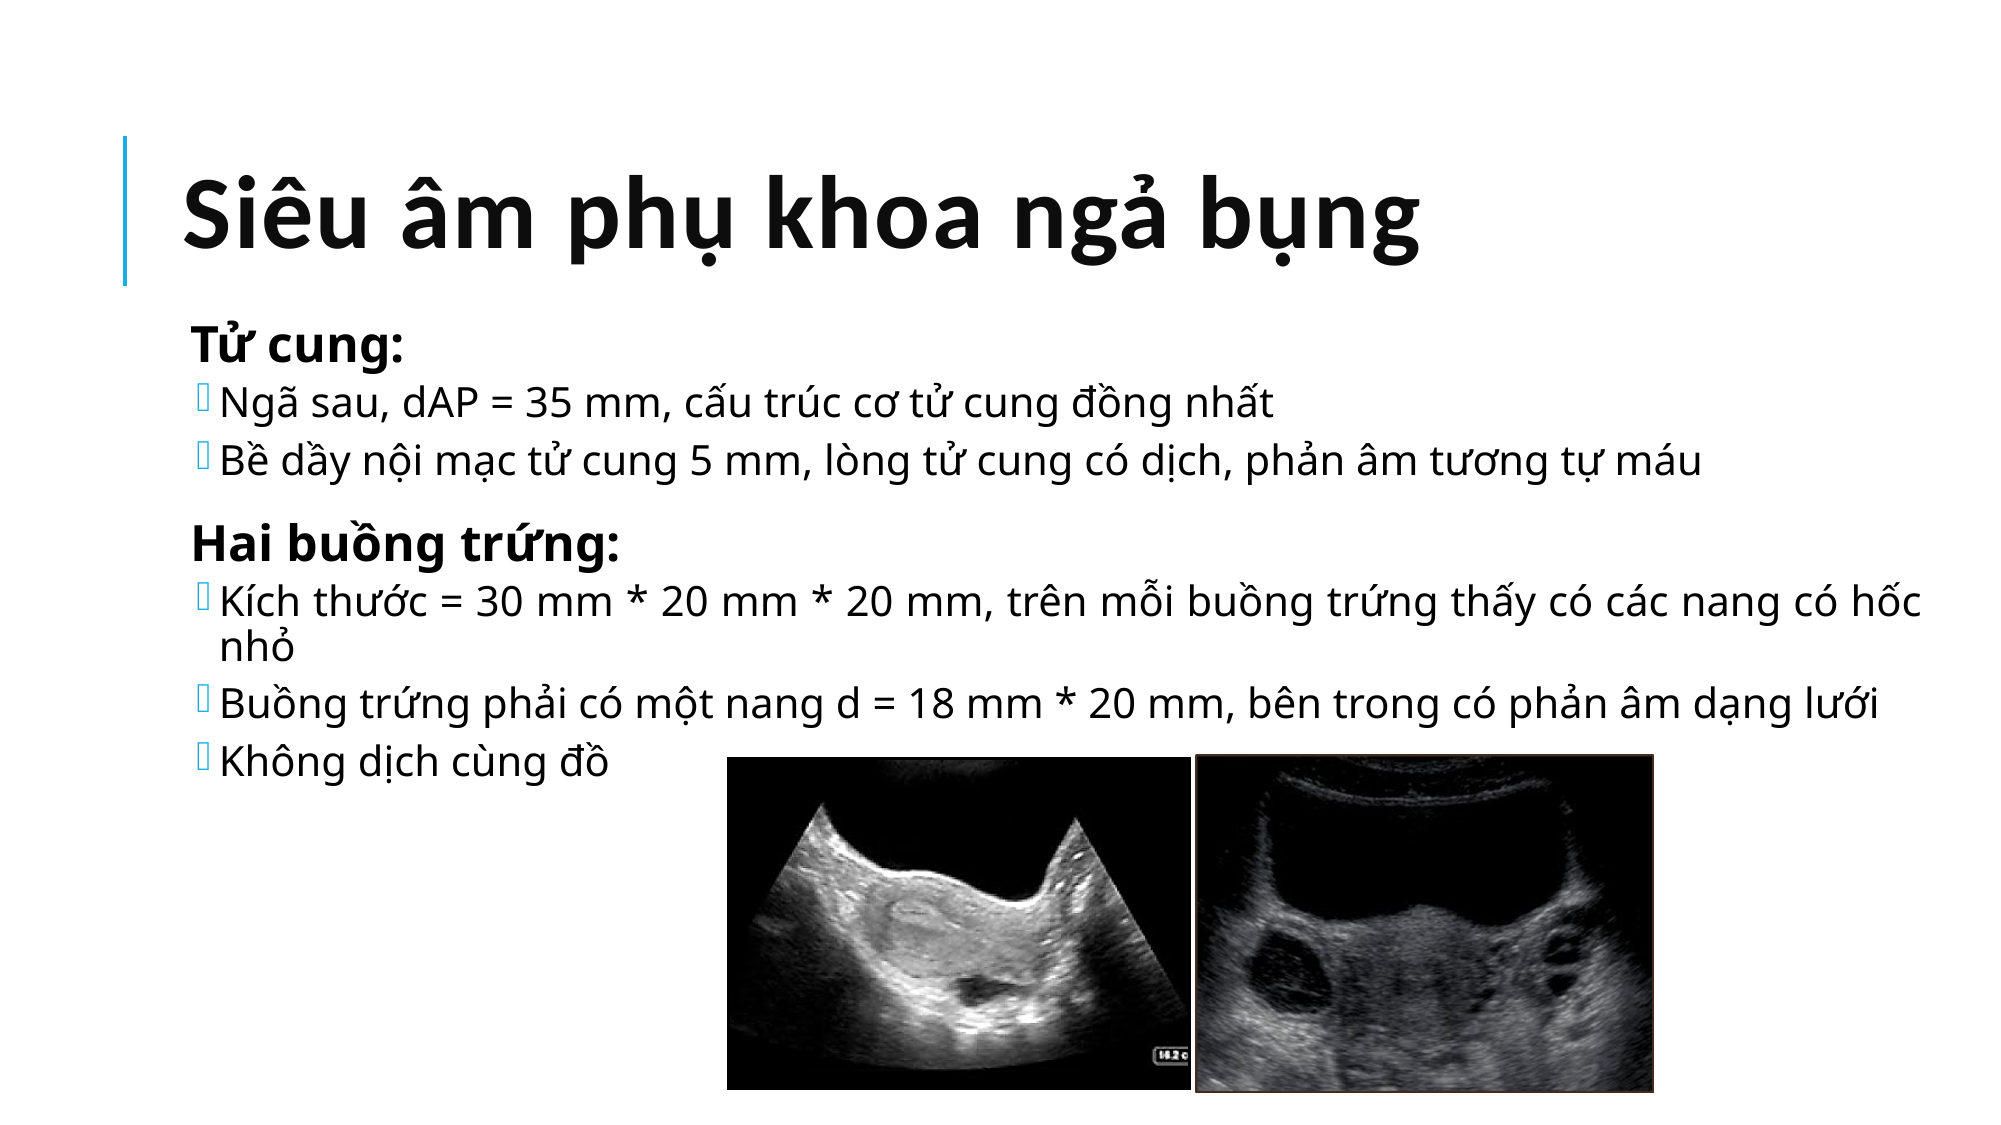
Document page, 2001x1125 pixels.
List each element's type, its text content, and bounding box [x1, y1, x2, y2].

picture [729, 759, 1189, 1087]
picture [1195, 754, 1655, 1093]
list Tử cung: Ngã sau, dAP = 35 mm, cấu trúc cơ tử cung đồng nhất Bề dầy nội mạc tử cung 5 mm, lòng tử cung có dịch, phản âm tương tự máu Hai buồng trứng: Kích thước = 30 mm * 20 mm * 20 mm, trên mỗi buồng trứng thấy có các nang có hốc nhỏ Buồng trứng phải có một nang d = 18 mm * 20 mm, bên trong có phản âm dạng lưới Không dịch cùng đồ [168, 312, 1931, 1087]
title Siêu âm phụ khoa ngả bụng [168, 96, 1763, 312]
